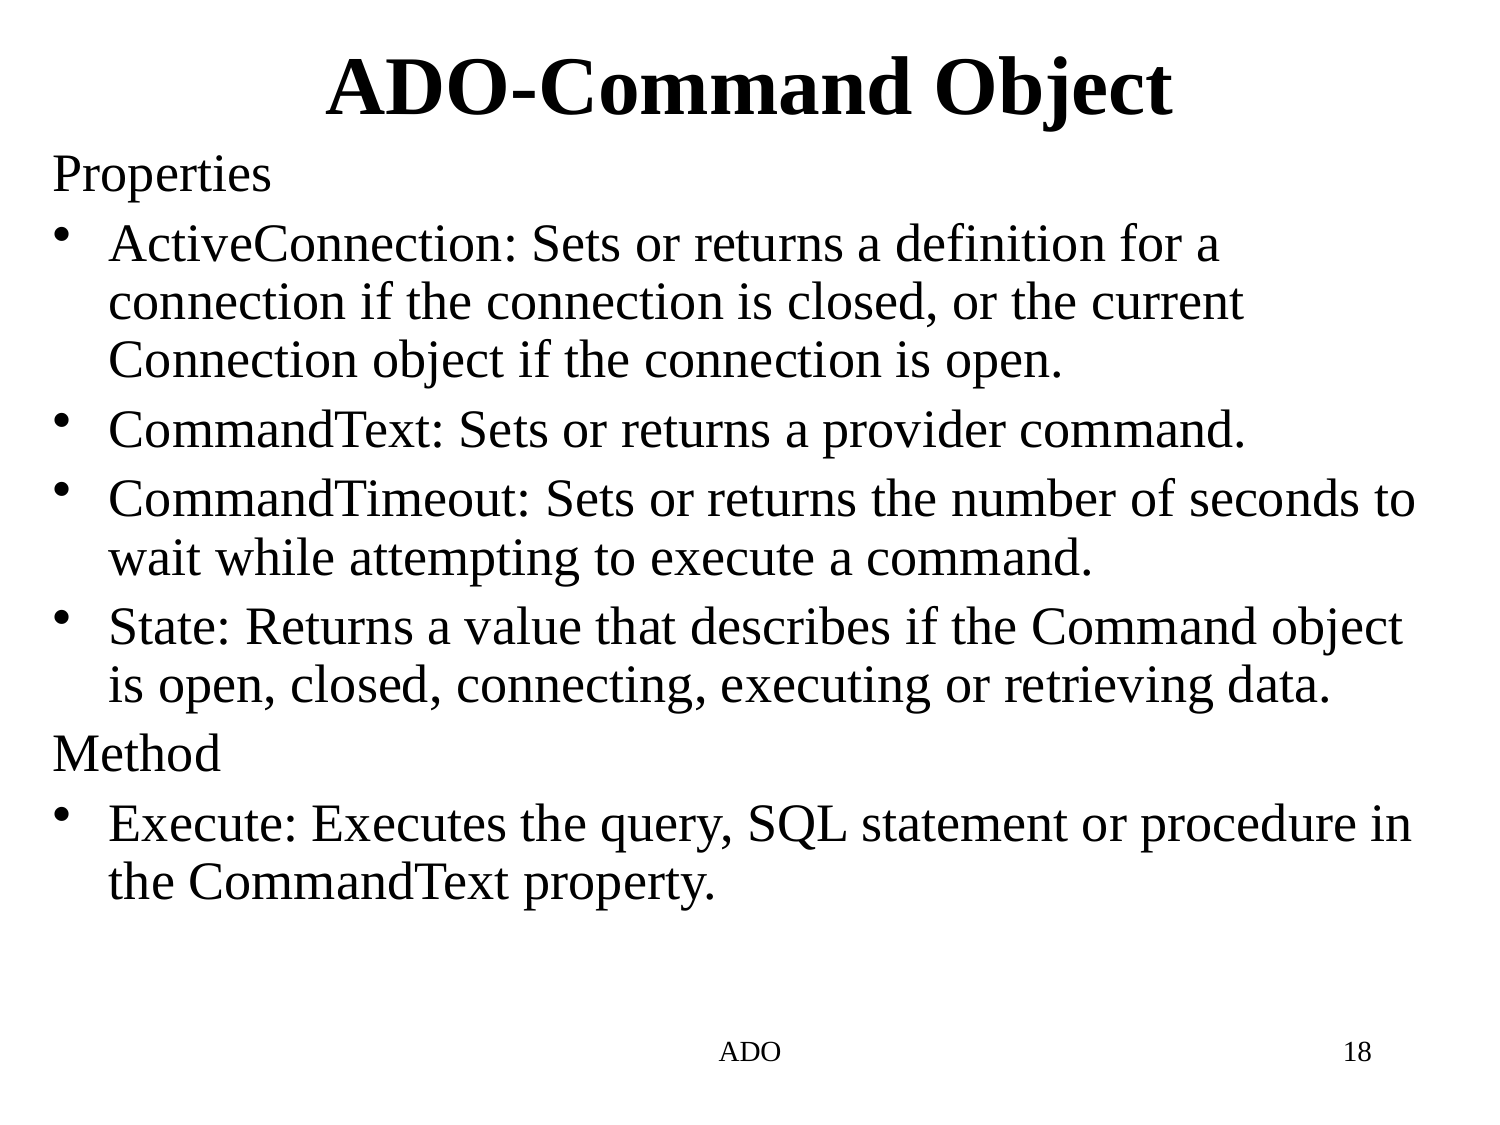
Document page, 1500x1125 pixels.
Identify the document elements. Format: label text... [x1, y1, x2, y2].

slide_number 18 [1074, 1024, 1388, 1101]
list Properties ActiveConnection: Sets or returns a definition for a connection if the connection is closed, or the current Connection object if the connection is open. CommandText: Sets or returns a provider command. CommandTimeout: Sets or returns the number of seconds to wait while attempting to execute a command. State: Returns a value that describes if the Command object is open, closed, connecting, executing or retrieving data. Method Execute: Executes the query, SQL statement or procedure in the CommandText property. [37, 137, 1463, 1001]
title ADO-Command Object [112, 0, 1388, 137]
footer ADO [512, 1024, 988, 1101]
